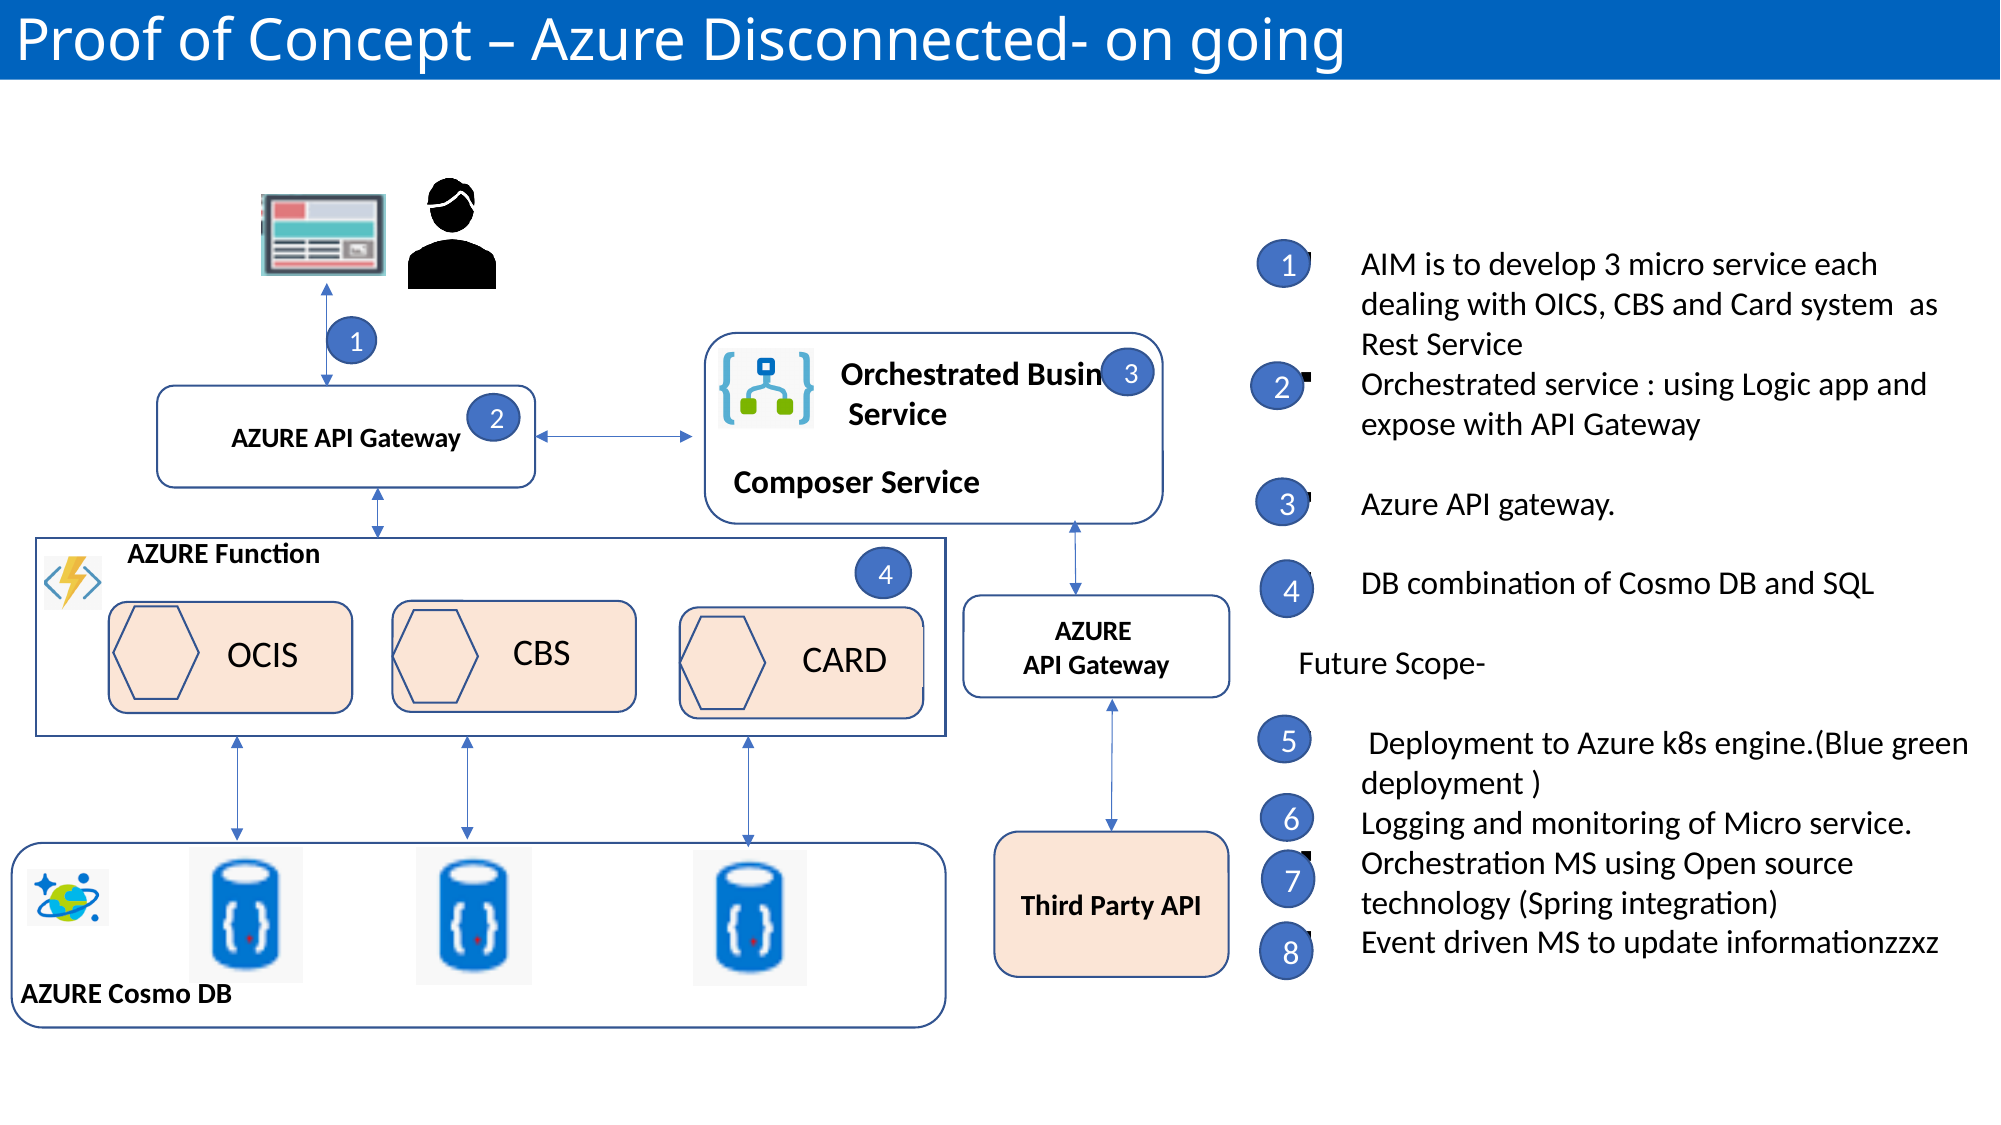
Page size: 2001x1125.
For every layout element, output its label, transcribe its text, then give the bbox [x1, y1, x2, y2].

text_box 1 [1256, 239, 1311, 288]
text_box 6 [1259, 793, 1315, 842]
picture [260, 160, 518, 311]
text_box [62, 4, 1951, 75]
text_box [35, 537, 947, 737]
picture [693, 850, 807, 986]
picture [189, 847, 303, 983]
text_box 2 [466, 392, 521, 442]
picture [44, 556, 102, 611]
text_box Composer Service [718, 452, 1073, 508]
text_box AZURE Function [112, 526, 749, 577]
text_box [108, 601, 353, 714]
picture [416, 847, 532, 985]
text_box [392, 600, 636, 712]
text_box 2 [1250, 361, 1305, 411]
text_box Third Party API [993, 830, 1230, 978]
text_box Proof of Concept – Azure Disconnected- on going [0, 0, 2000, 80]
text_box AZURE API Gateway [156, 384, 537, 489]
text_box AIM is to develop 3 micro service each dealing with OICS, CBS and Card system as Rest Service Orchestrated service : using Logic app and expose with API Gateway Azure API gateway. DB combination of Cosmo DB and SQL Future Scope- Deployment to Azure k8s engine.(Blue green deployment ) Logging and monitoring of Micro service. Orchestration MS using Open source technology (Spring integration) Event driven MS to update informationzzxz [1283, 234, 1999, 968]
text_box [703, 331, 1164, 525]
text_box [10, 841, 947, 1029]
text_box 7 [1260, 849, 1316, 909]
text_box 8 [1259, 921, 1314, 981]
text_box 3 [1100, 347, 1155, 397]
text_box 4 [854, 546, 913, 600]
picture [718, 348, 814, 430]
picture [27, 869, 109, 926]
text_box Orchestrated Business Service [826, 344, 1163, 440]
text_box AZURE Cosmo DB [5, 967, 431, 1017]
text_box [679, 607, 924, 719]
text_box AZURE API Gateway [962, 594, 1231, 699]
text_box 4 [1259, 559, 1315, 619]
text_box 1 [327, 316, 378, 365]
text_box 5 [1257, 714, 1312, 764]
text_box 3 [1255, 477, 1310, 527]
